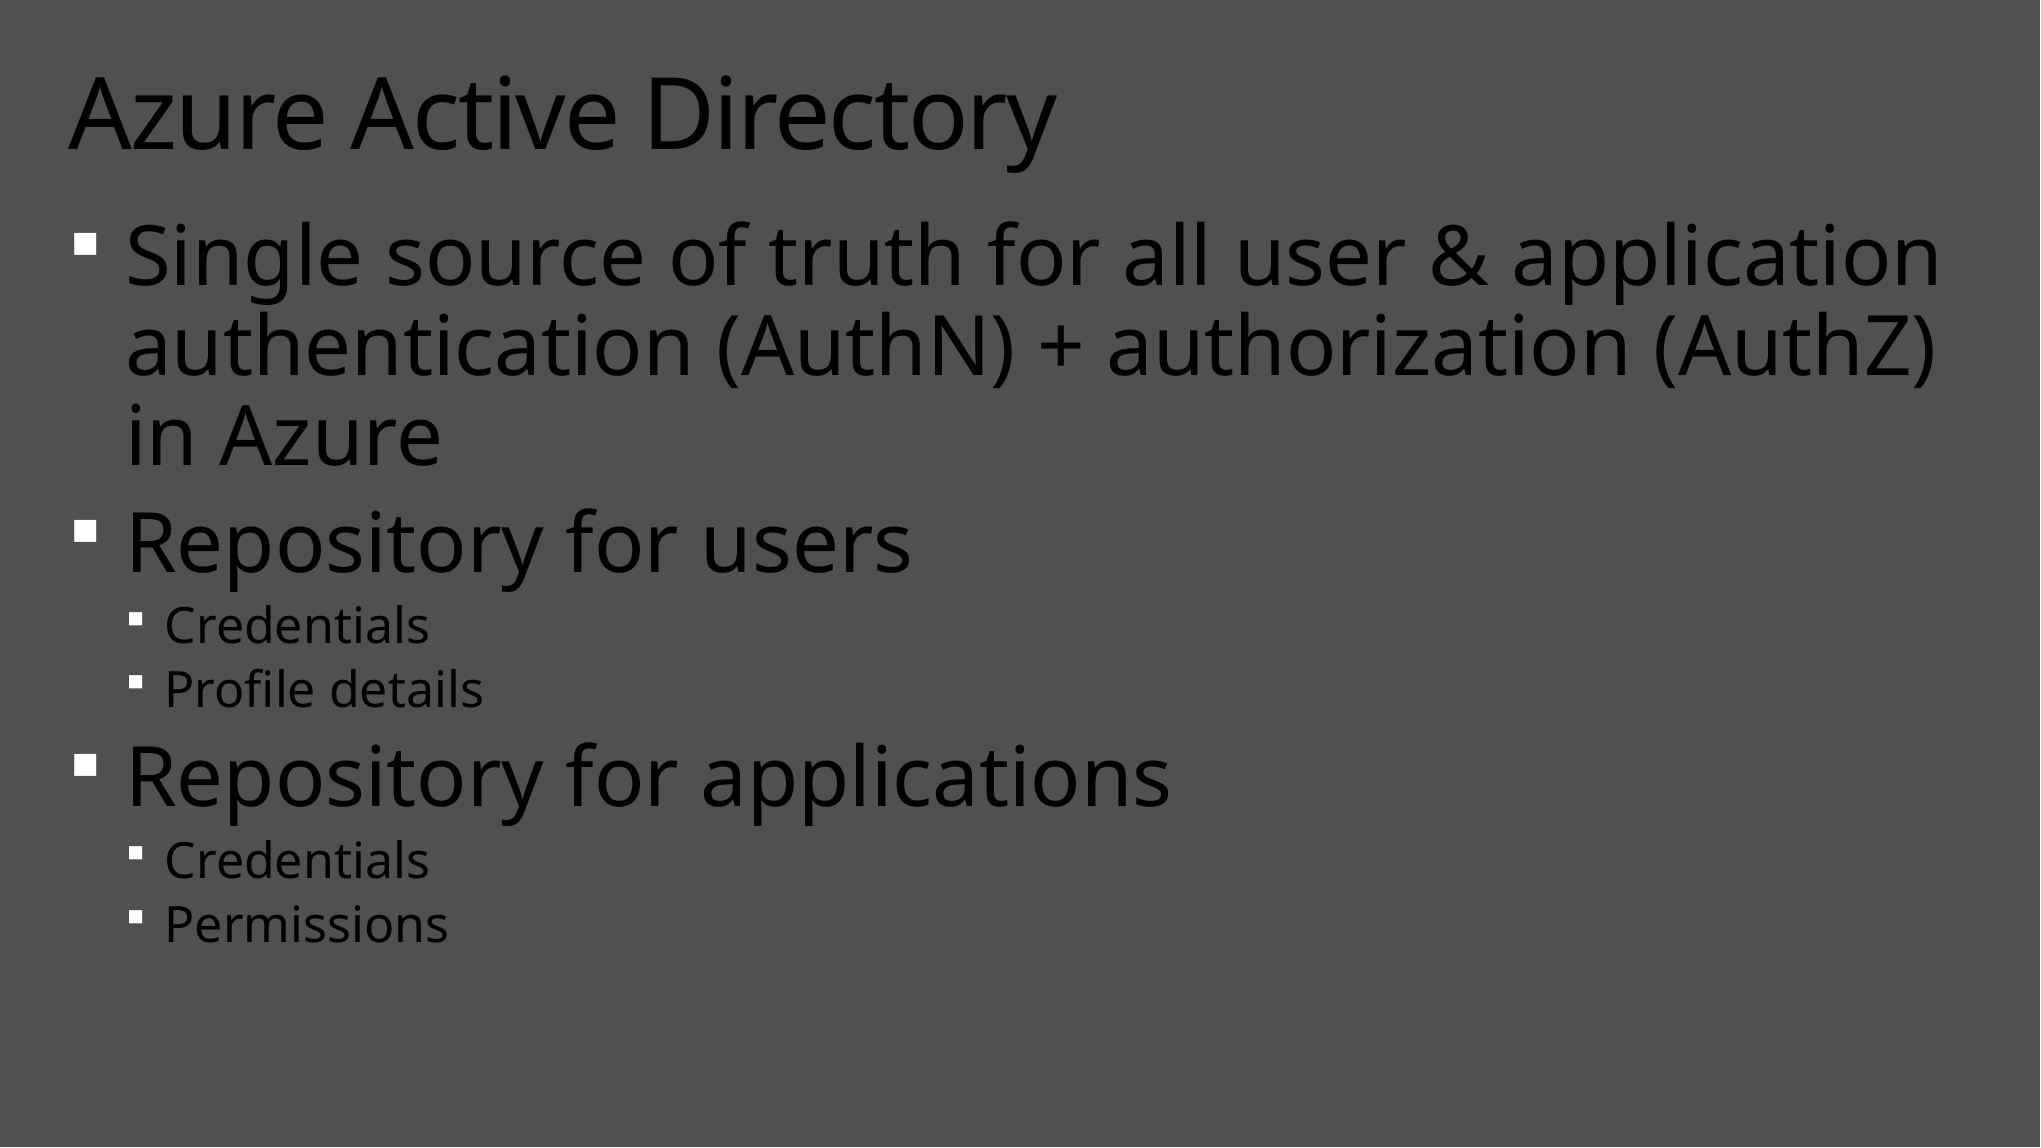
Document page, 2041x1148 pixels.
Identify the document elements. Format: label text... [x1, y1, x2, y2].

title Azure Active Directory [45, 48, 1996, 199]
list Single source of truth for all user & application authentication (AuthN) + authorization (AuthZ) in Azure Repository for users Credentials Profile details Repository for applications Credentials Permissions [45, 199, 1996, 991]
